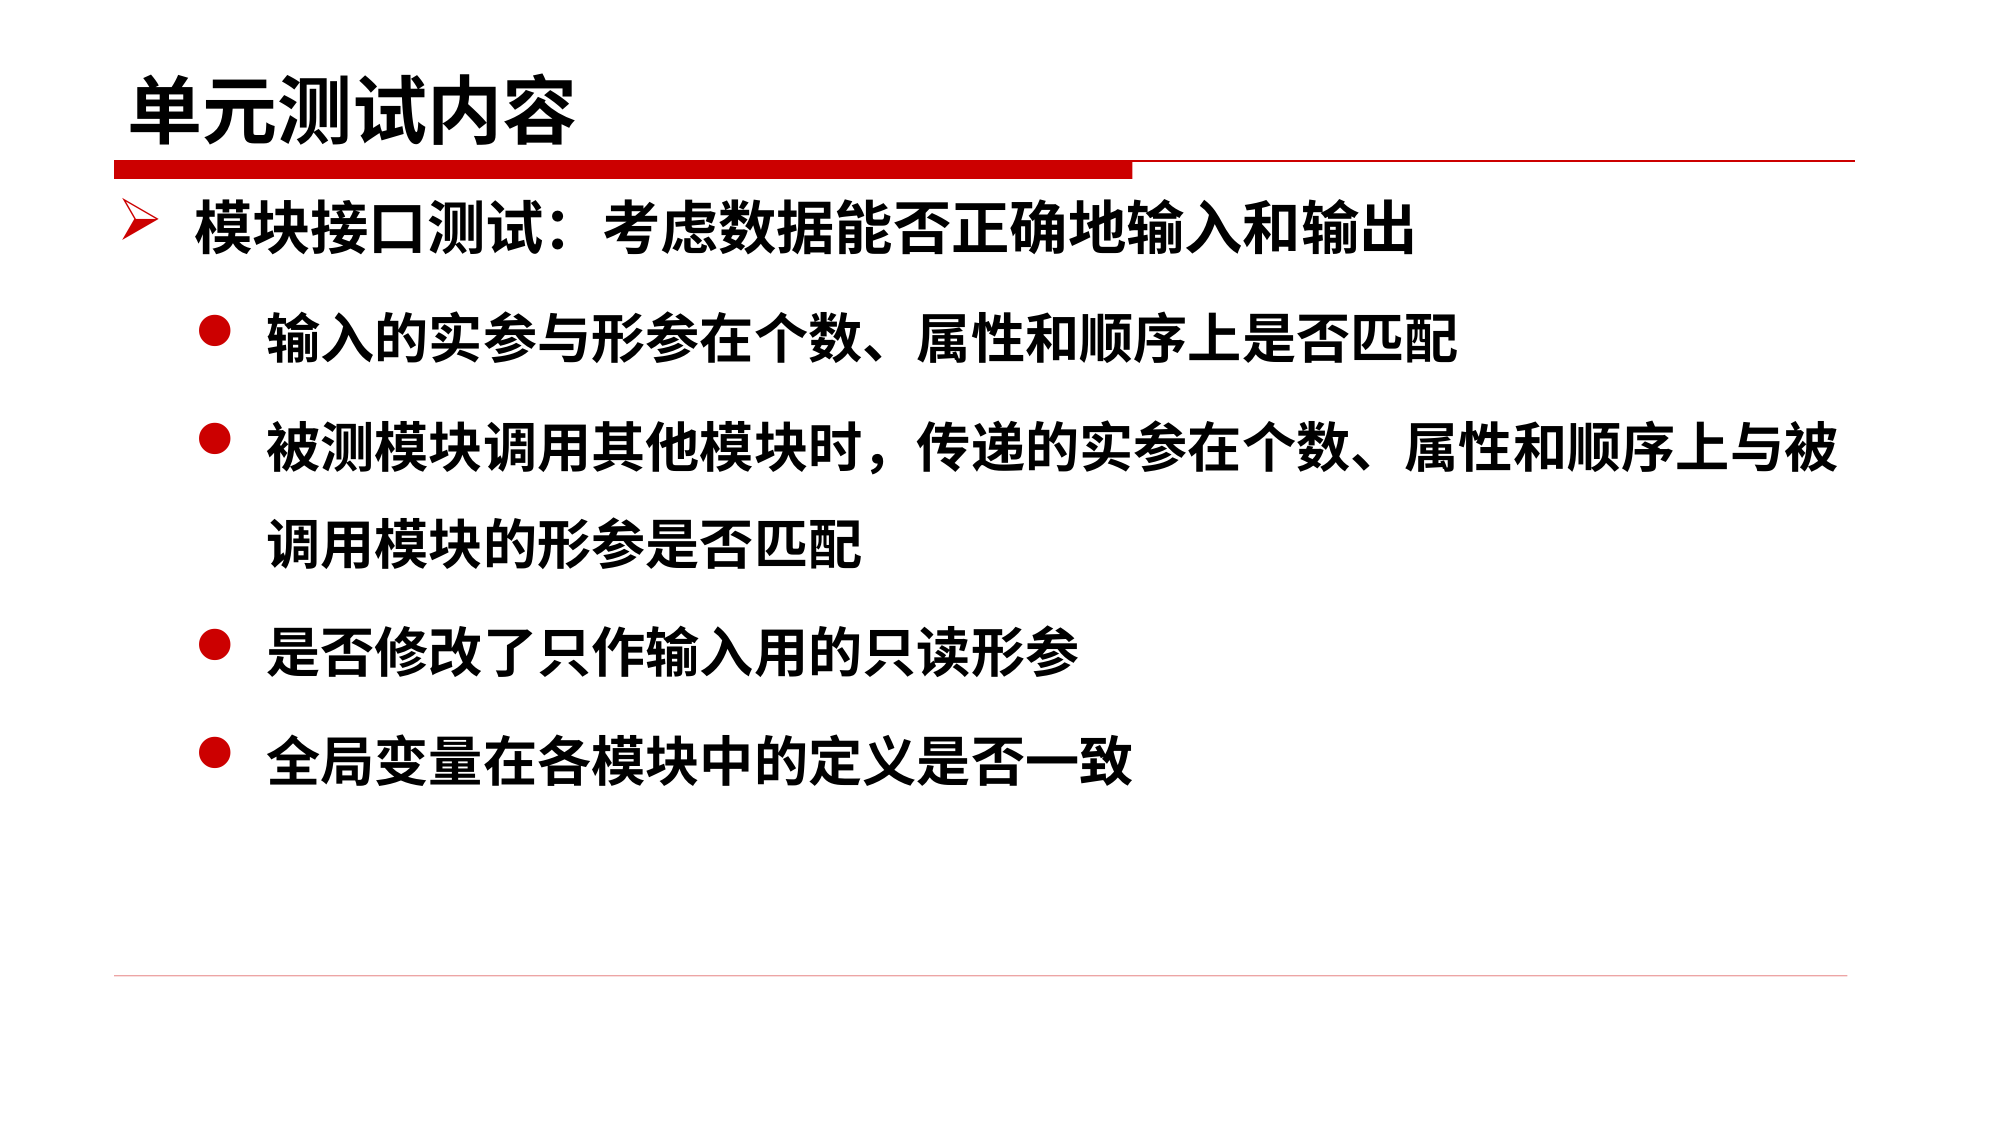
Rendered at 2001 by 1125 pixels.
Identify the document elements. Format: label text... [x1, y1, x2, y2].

title 单元测试内容 [112, 42, 1863, 149]
list 模块接口测试：考虑数据能否正确地输入和输出 输入的实参与形参在个数、属性和顺序上是否匹配 被测模块调用其他模块时，传递的实参在个数、属性和顺序上与被调用模块的形参是否匹配 是否修改了只作输入用的只读形参 全局变量在各模块中的定义是否一致 [102, 149, 1886, 944]
